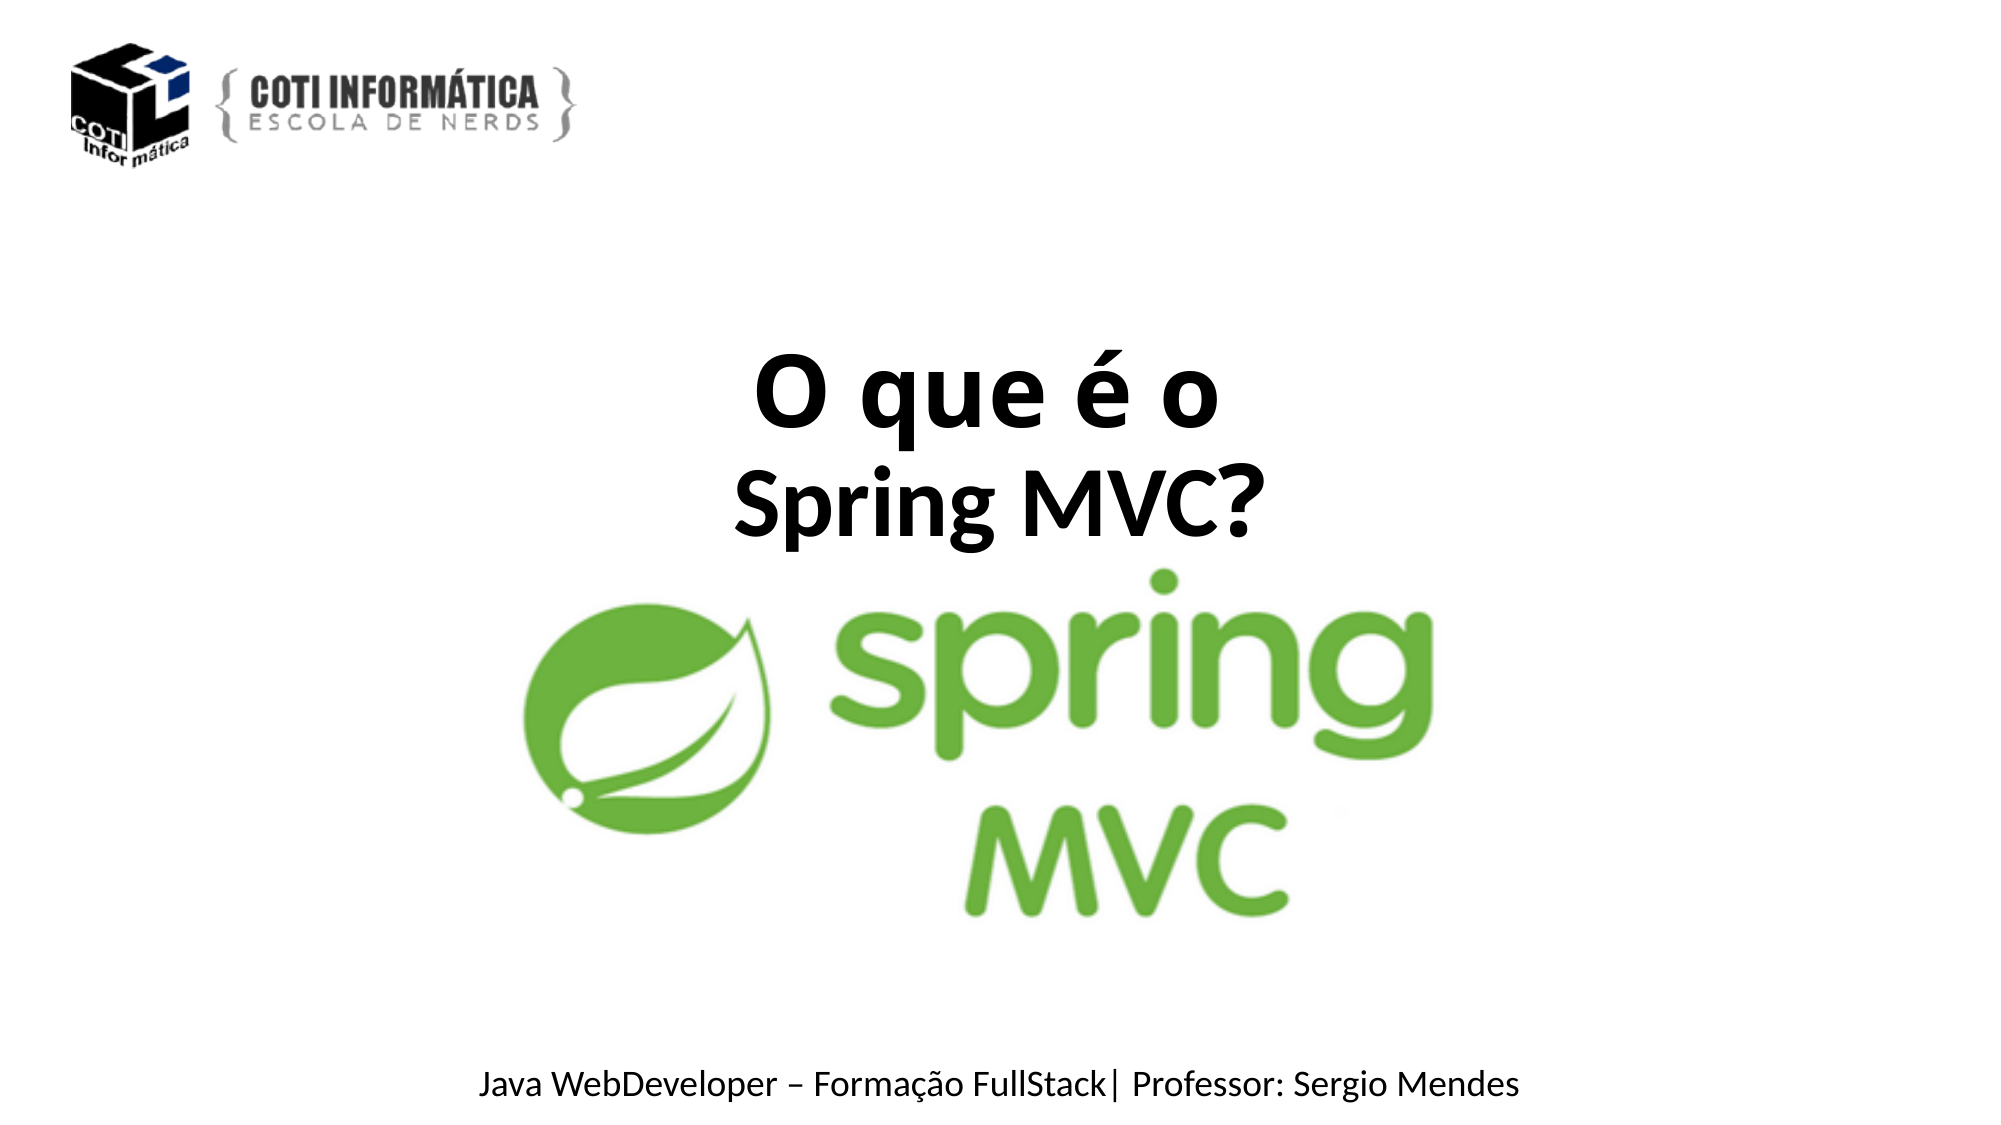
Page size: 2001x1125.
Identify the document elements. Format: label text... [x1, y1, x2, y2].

text_box Java WebDeveloper – Formação FullStack| Professor: Sergio Mendes [0, 1051, 2000, 1112]
picture [71, 43, 577, 169]
title O que é o Spring MVC? [0, 332, 2000, 566]
picture [508, 565, 1453, 947]
